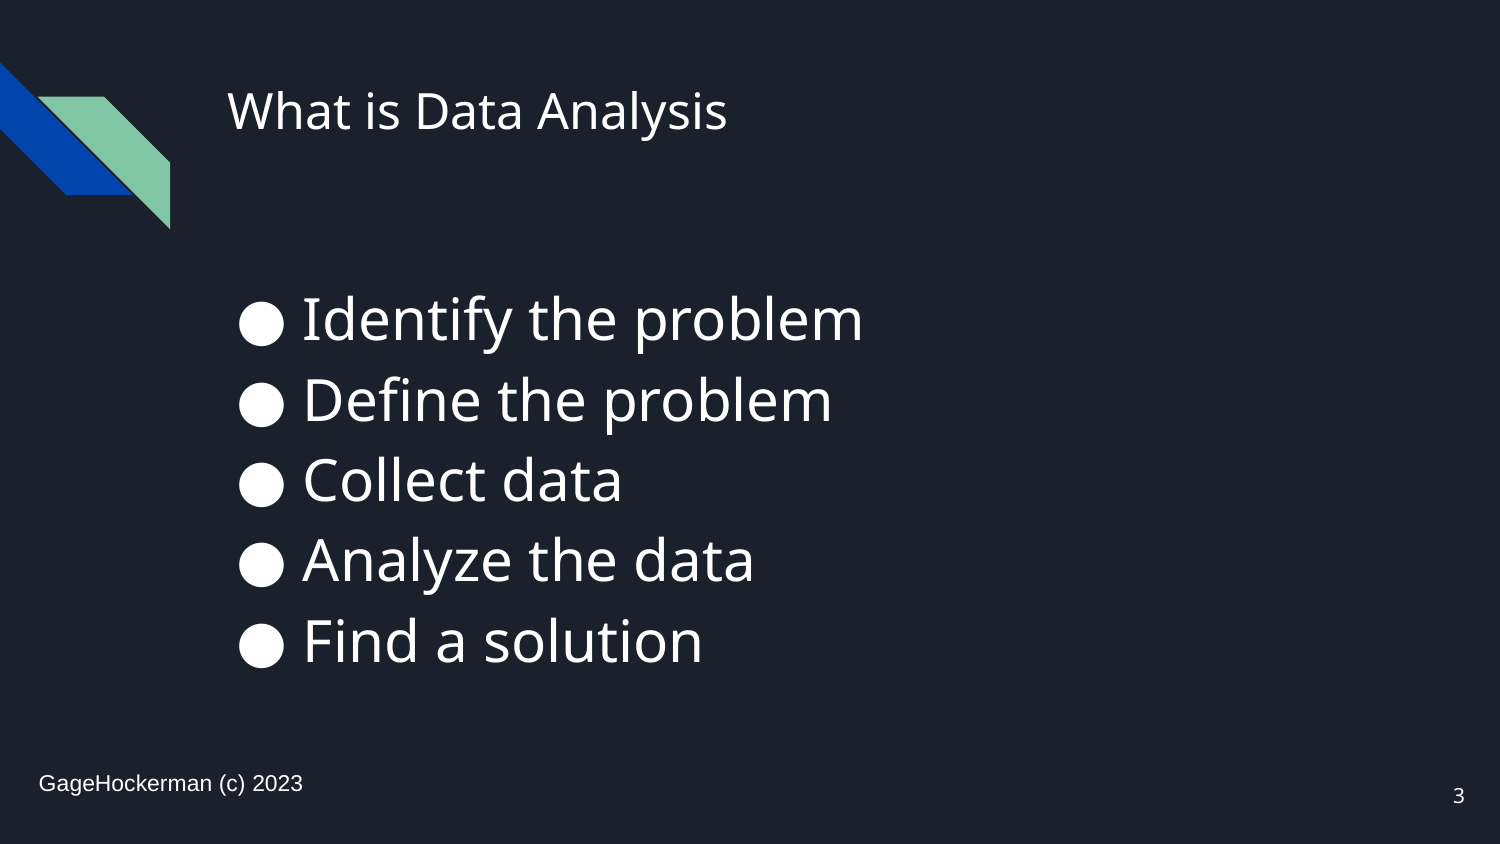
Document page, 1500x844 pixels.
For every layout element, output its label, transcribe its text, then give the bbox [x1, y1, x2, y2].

title What is Data Analysis [212, 64, 1368, 215]
slide_number ‹#› [1389, 764, 1480, 830]
text_box GageHockerman (c) 2023 [23, 754, 394, 810]
list Identify the problem Define the problem Collect data Analyze the data Find a solution [212, 257, 1368, 735]
